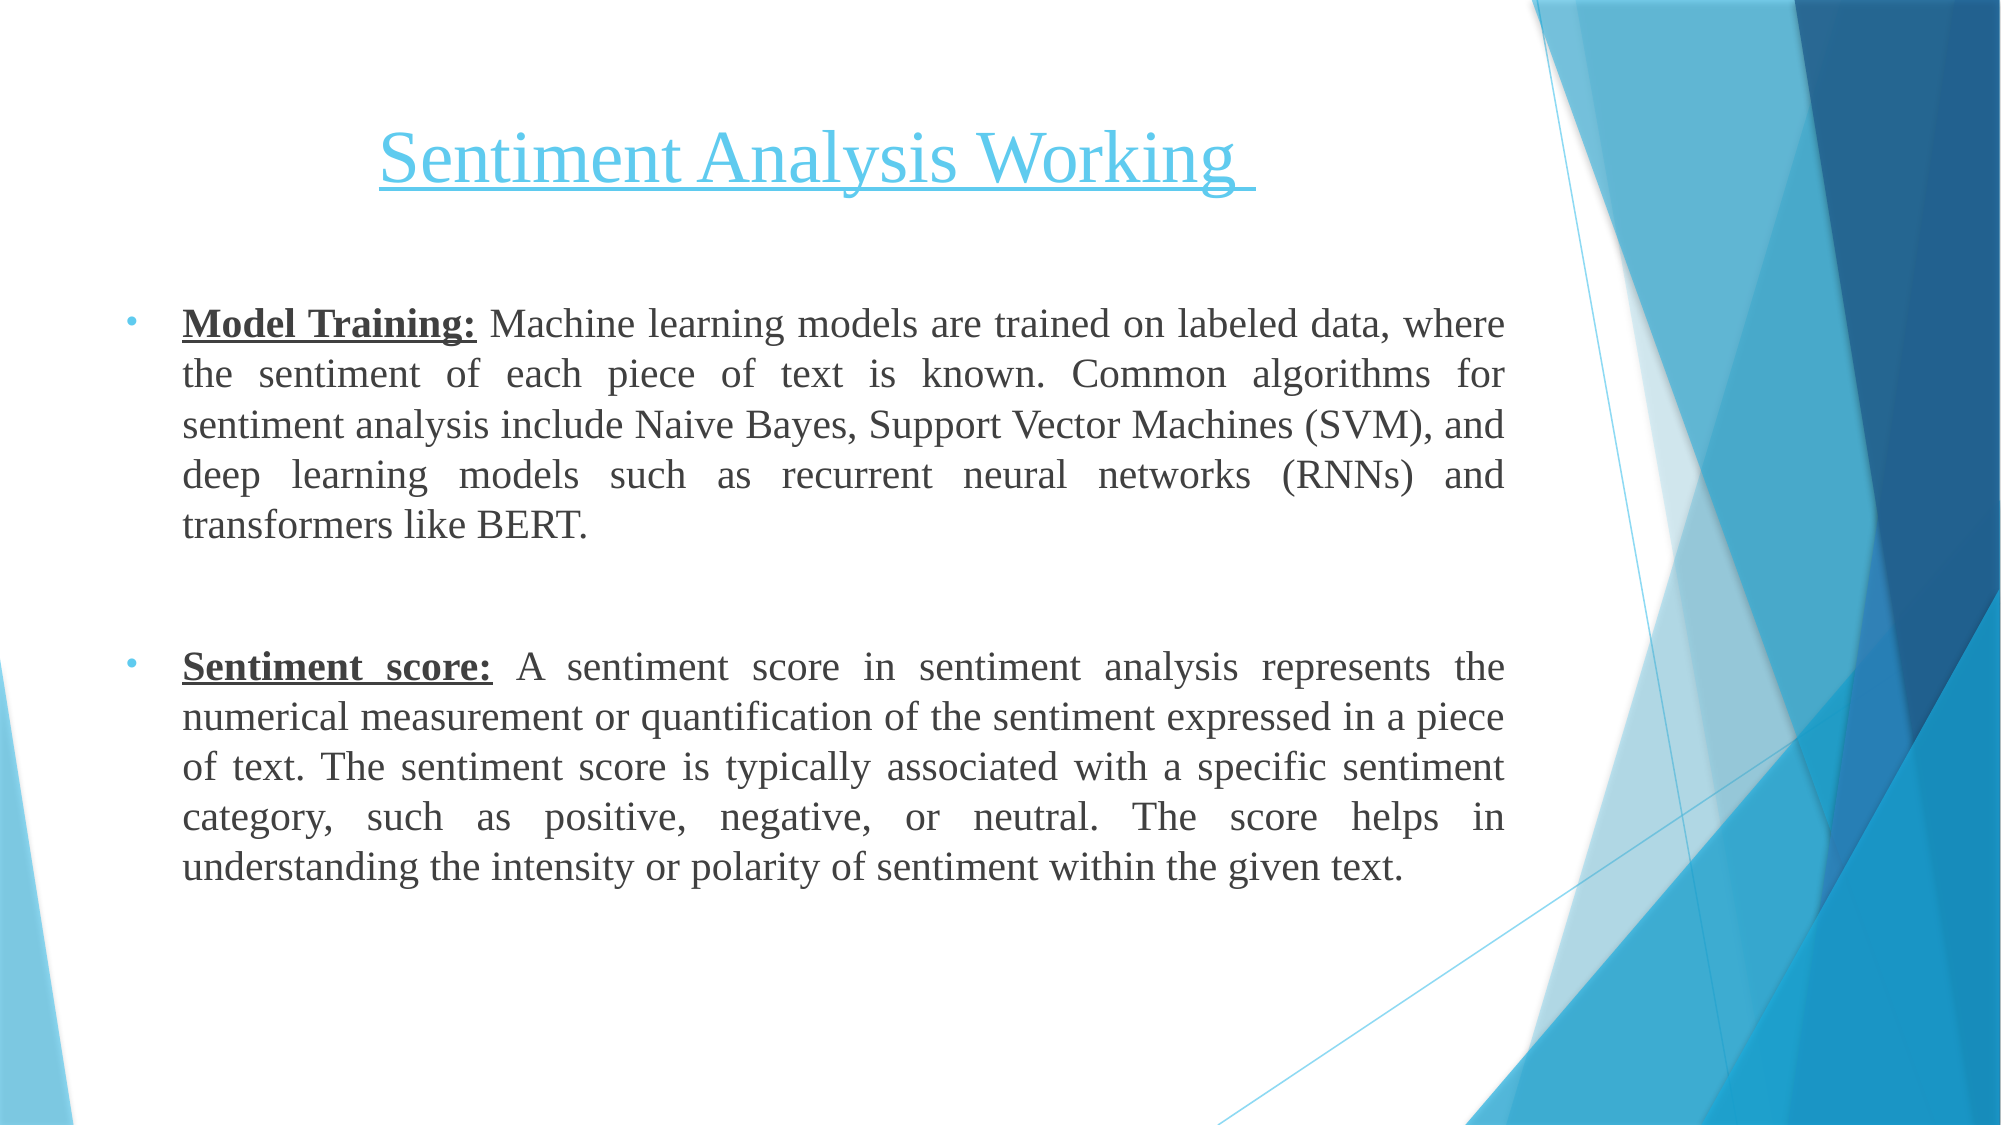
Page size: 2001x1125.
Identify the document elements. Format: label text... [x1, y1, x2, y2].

title Sentiment Analysis Working [111, 99, 1524, 317]
list Model Training: Machine learning models are trained on labeled data, where the sentiment of each piece of text is known. Common algorithms for sentiment analysis include Naive Bayes, Support Vector Machines (SVM), and deep learning models such as recurrent neural networks (RNNs) and transformers like BERT. Sentiment score: A sentiment score in sentiment analysis represents the numerical measurement or quantification of the sentiment expressed in a piece of text. The sentiment score is typically associated with a specific sentiment category, such as positive, negative, or neutral. The score helps in understanding the intensity or polarity of sentiment within the given text. [111, 288, 1522, 926]
